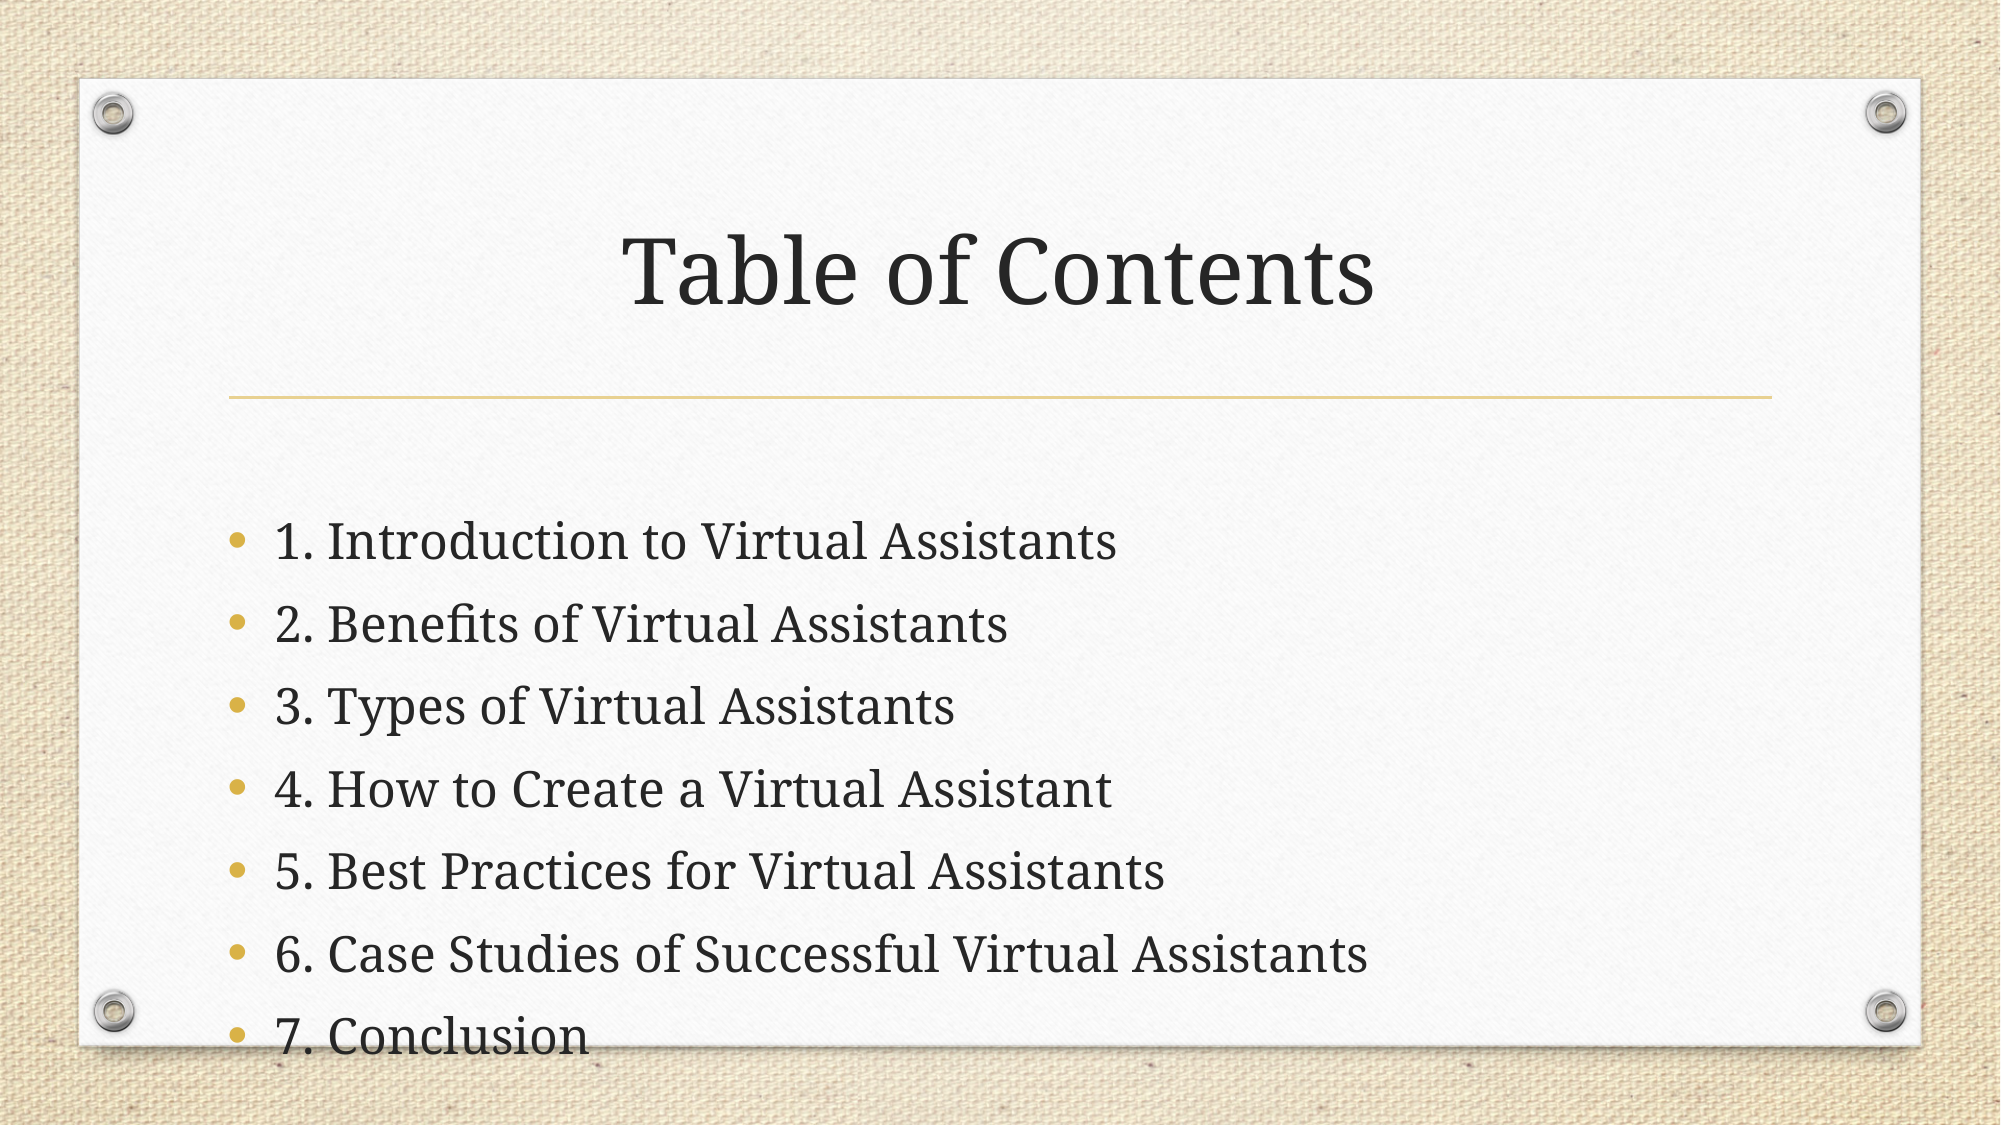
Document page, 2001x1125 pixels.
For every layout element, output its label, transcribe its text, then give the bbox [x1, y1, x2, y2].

list 1. Introduction to Virtual Assistants 2. Benefits of Virtual Assistants 3. Types of Virtual Assistants 4. How to Create a Virtual Assistant 5. Best Practices for Virtual Assistants 6. Case Studies of Successful Virtual Assistants 7. Conclusion [212, 419, 1788, 964]
picture [0, 0, 2001, 1125]
title Table of Contents [212, 161, 1788, 375]
